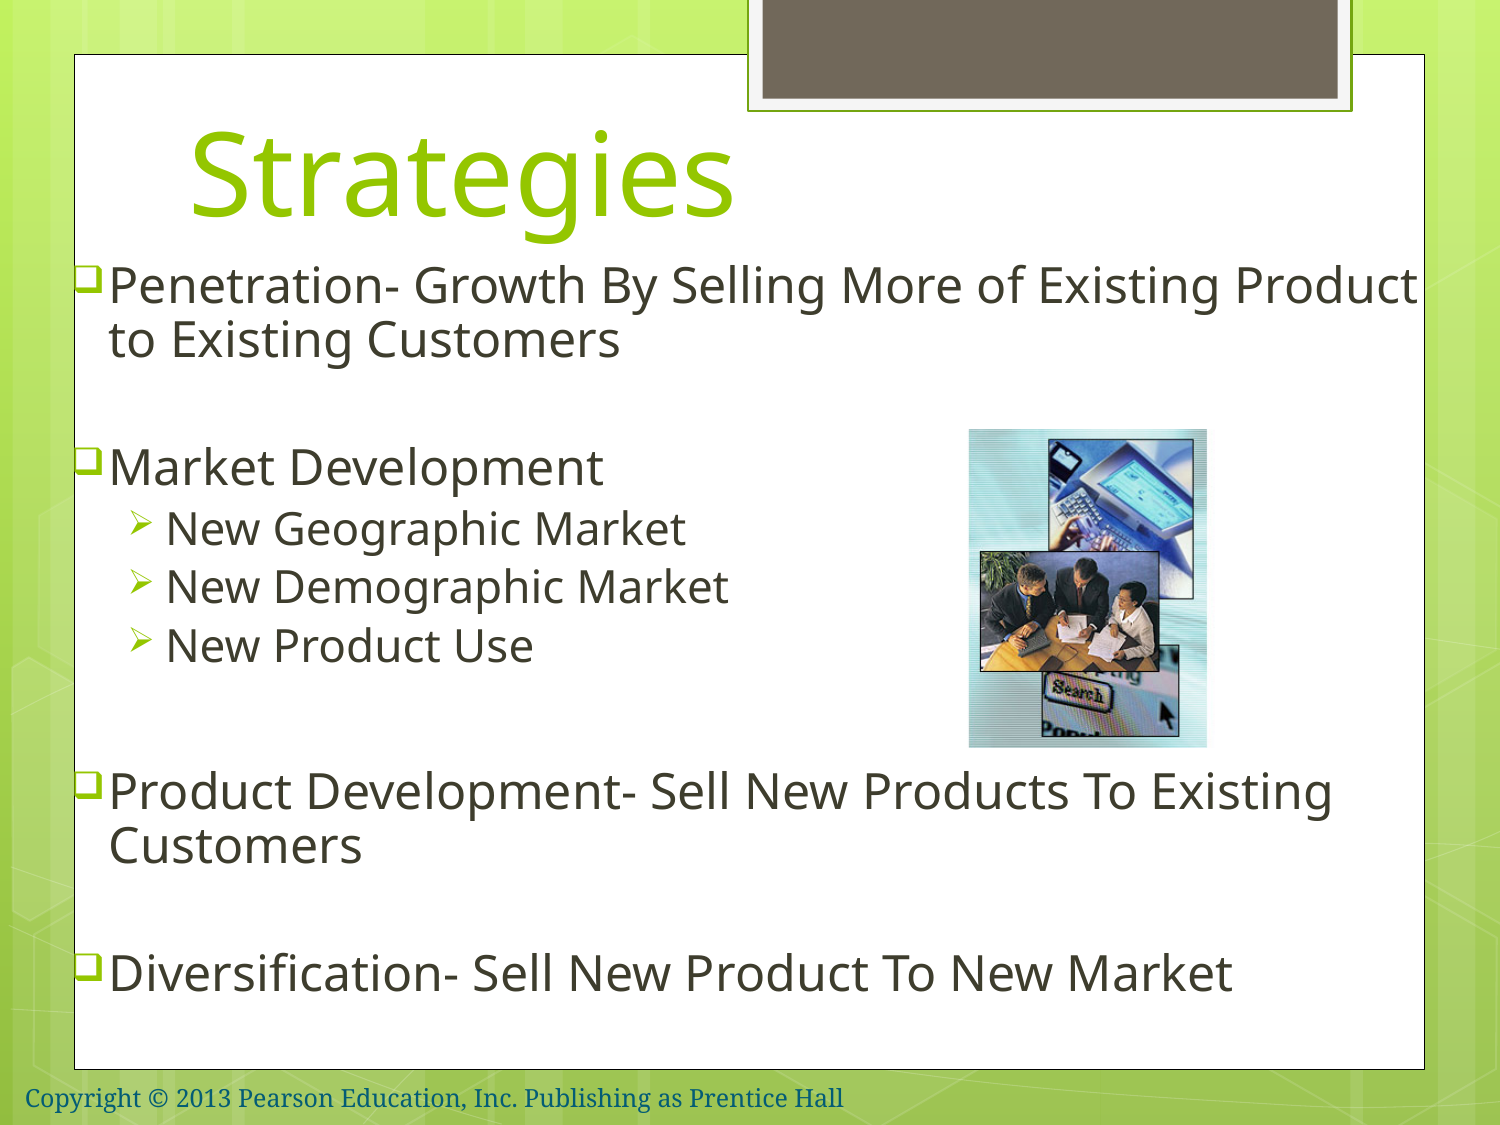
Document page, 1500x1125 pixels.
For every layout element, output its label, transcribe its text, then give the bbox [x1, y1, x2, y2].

list Penetration- Growth By Selling More of Existing Product to Existing Customers Market Development New Geographic Market New Demographic Market New Product Use Product Development- Sell New Products To Existing Customers Diversification- Sell New Product To New Market [56, 253, 1470, 1092]
picture [959, 428, 1230, 749]
title Strategies [173, 59, 1327, 248]
